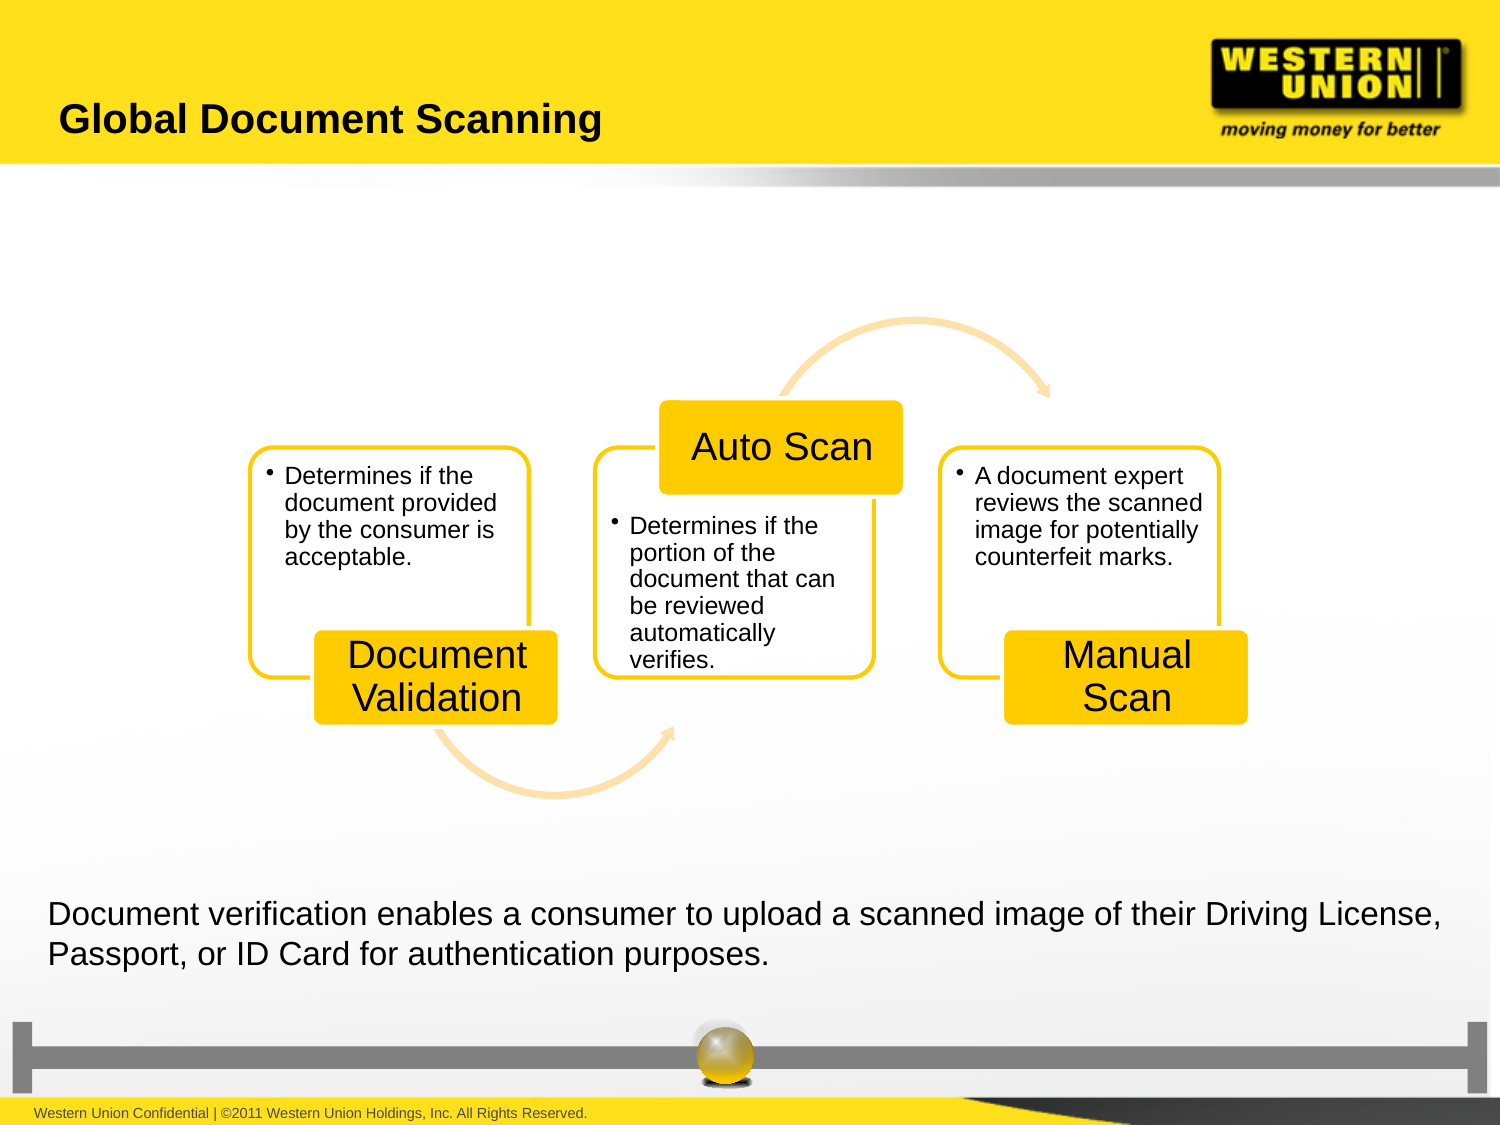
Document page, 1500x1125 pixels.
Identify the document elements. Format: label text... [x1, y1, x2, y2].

text_box Document verification enables a consumer to upload a scanned image of their Driving License, Passport, or ID Card for authentication purposes. [33, 884, 1465, 980]
picture [0, 0, 1500, 1125]
title Global Document Scanning [43, 37, 1292, 150]
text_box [249, 228, 1251, 897]
